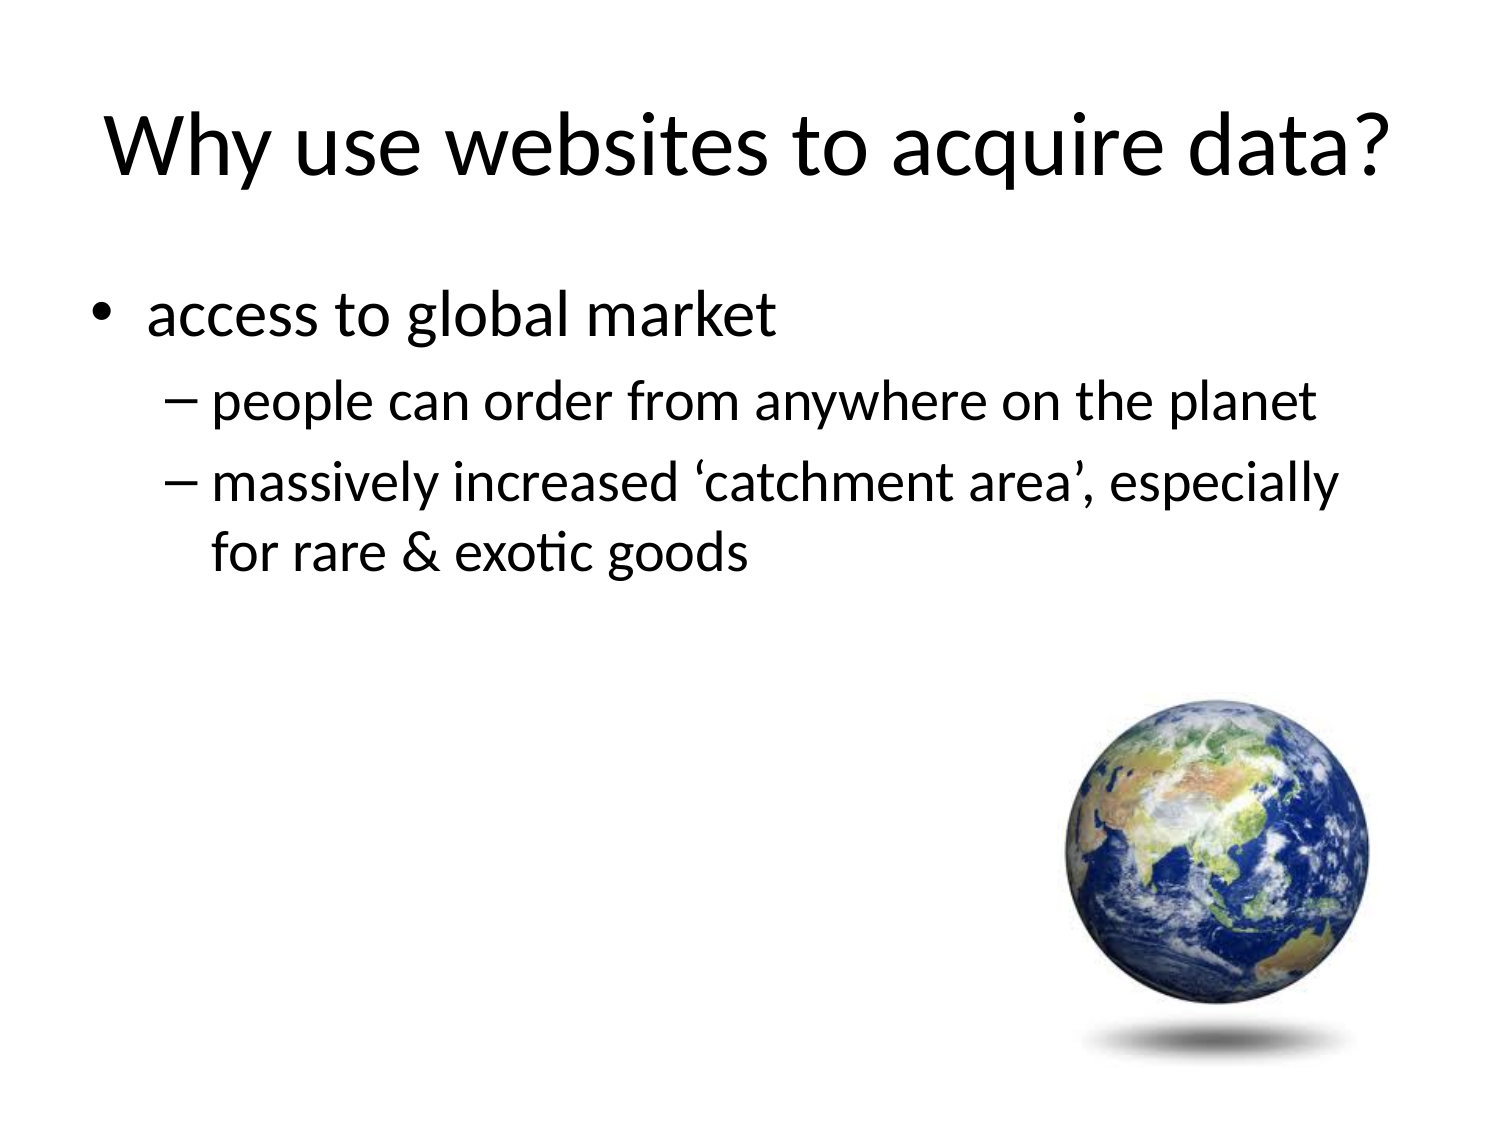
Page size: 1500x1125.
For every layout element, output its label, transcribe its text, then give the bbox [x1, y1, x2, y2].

picture [1056, 692, 1378, 1078]
list access to global market people can order from anywhere on the planet massively increased ‘catchment area’, especially for rare & exotic goods [75, 262, 1425, 1005]
title Why use websites to acquire data? [75, 45, 1425, 233]
